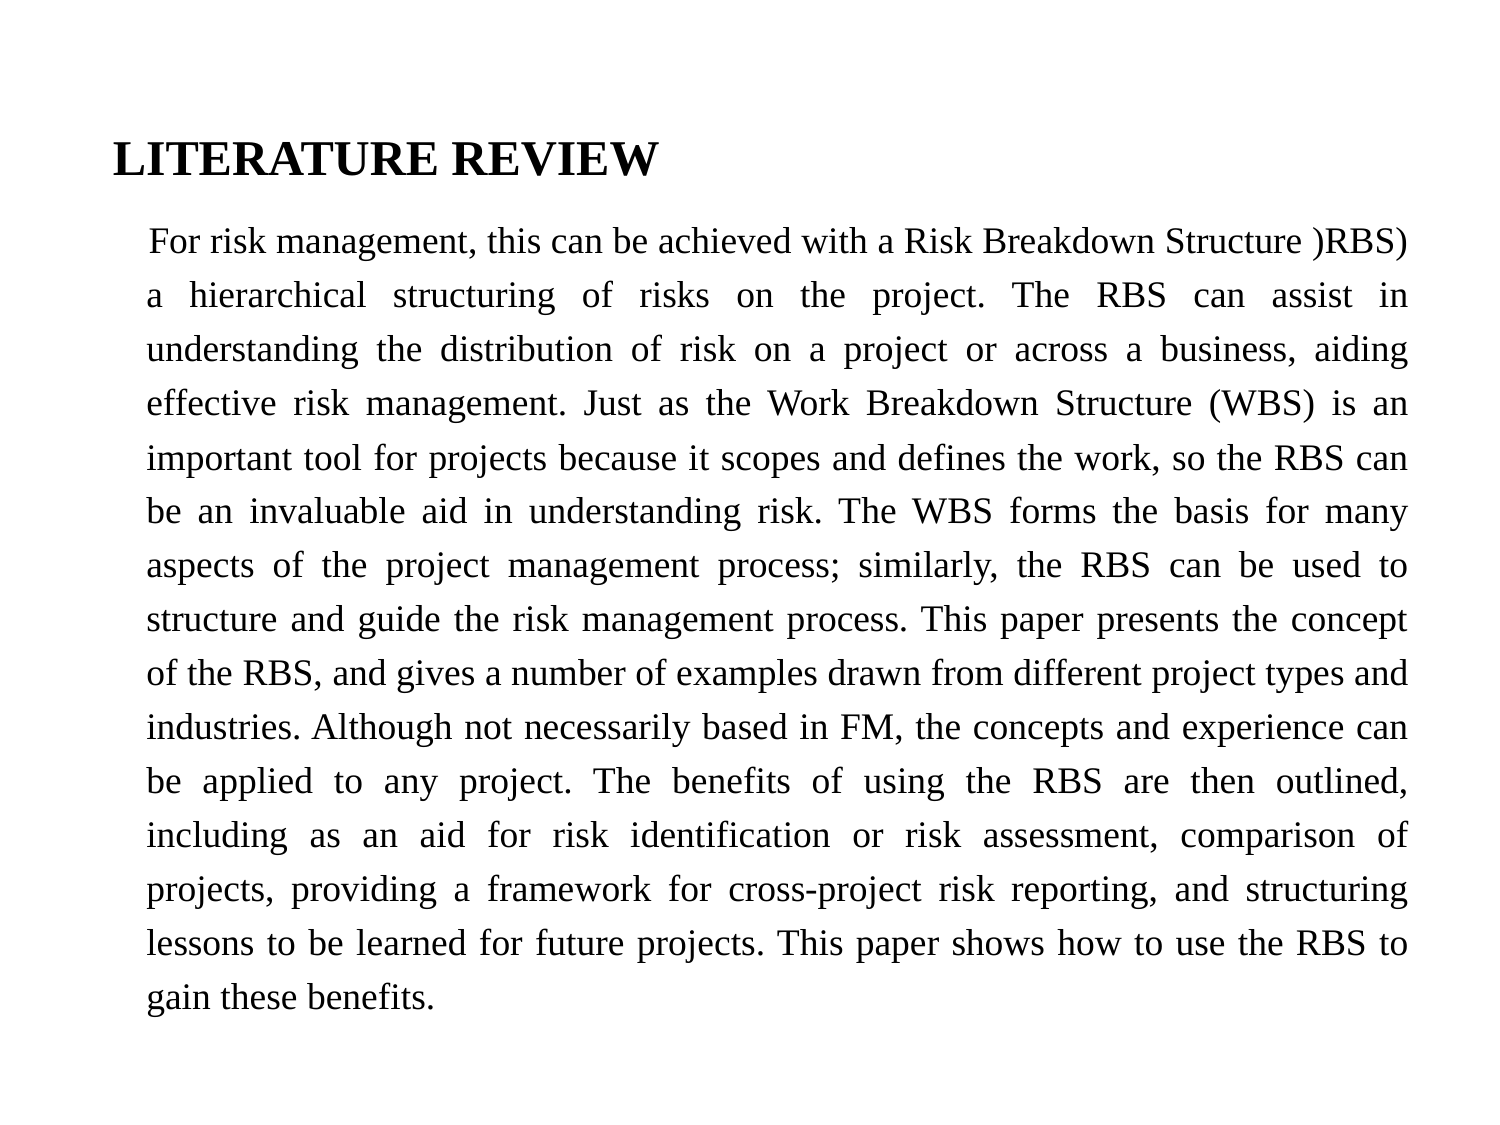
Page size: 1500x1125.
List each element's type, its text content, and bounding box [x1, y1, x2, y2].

list For risk management, this can be achieved with a Risk Breakdown Structure )RBS) a hierarchical structuring of risks on the project. The RBS can assist in understanding the distribution of risk on a project or across a business, aiding effective risk management. Just as the Work Breakdown Structure (WBS) is an important tool for projects because it scopes and defines the work, so the RBS can be an invaluable aid in understanding risk. The WBS forms the basis for many aspects of the project management process; similarly, the RBS can be used to structure and guide the risk management process. This paper presents the concept of the RBS, and gives a number of examples drawn from different project types and industries. Although not necessarily based in FM, the concepts and experience can be applied to any project. The benefits of using the RBS are then outlined, including as an aid for risk identification or risk assessment, comparison of projects, providing a framework for cross‐project risk reporting, and structuring lessons to be learned for future projects. This paper shows how to use the RBS to gain these benefits. [75, 200, 1425, 1005]
title LITERATURE REVIEW [75, 45, 1425, 200]
